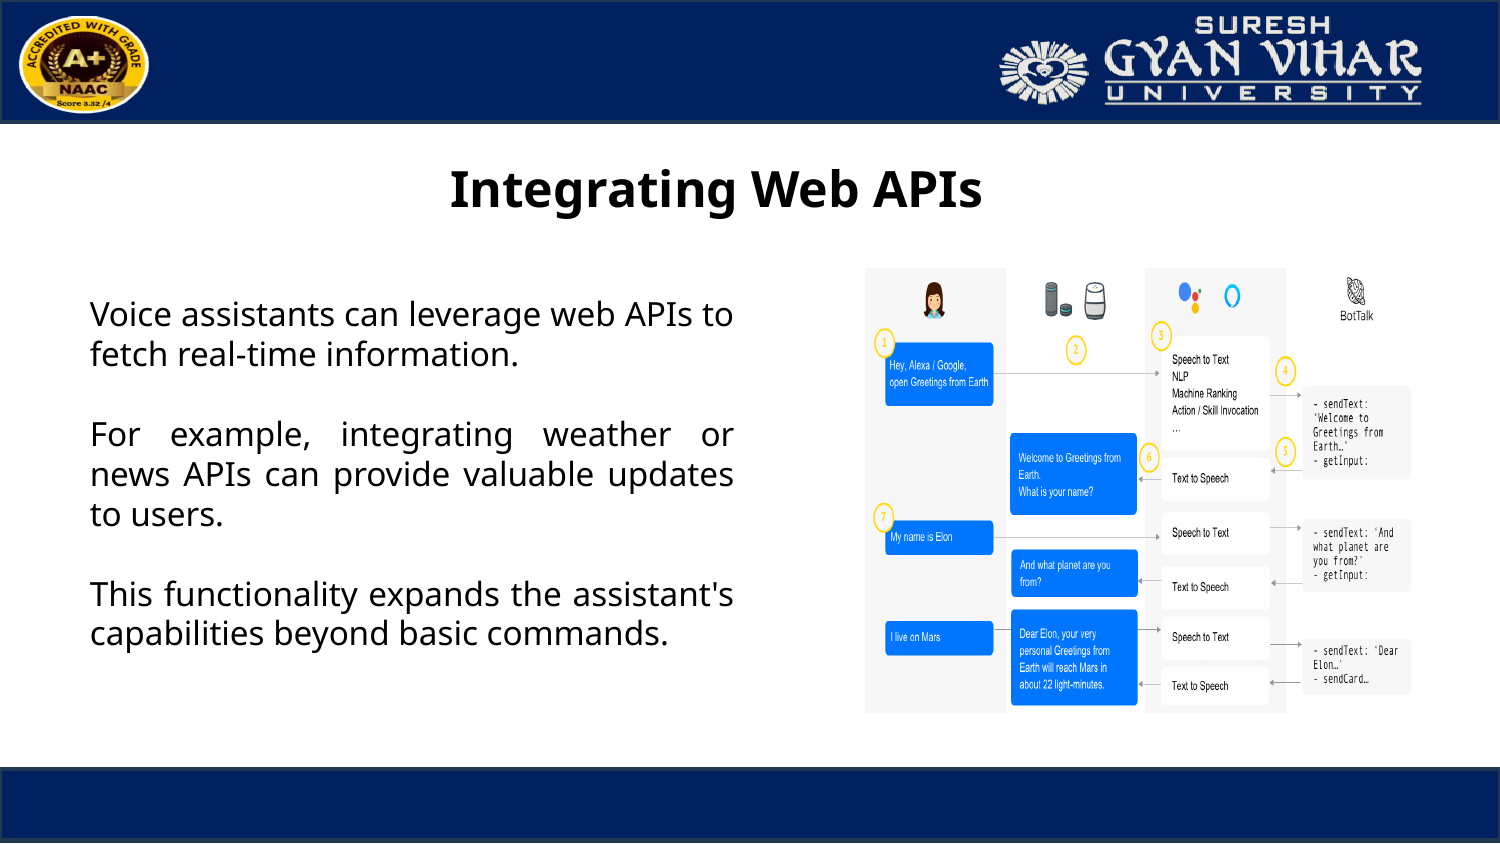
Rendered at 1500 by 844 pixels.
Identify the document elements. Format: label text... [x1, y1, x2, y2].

picture [864, 267, 1426, 713]
picture [4, 16, 159, 114]
text_box Integrating Web APIs [435, 119, 1500, 255]
text_box Voice assistants can leverage web APIs to fetch real-time information. For example, integrating weather or news APIs can provide valuable updates to users. This functionality expands the assistant's capabilities beyond basic commands. [74, 285, 750, 713]
